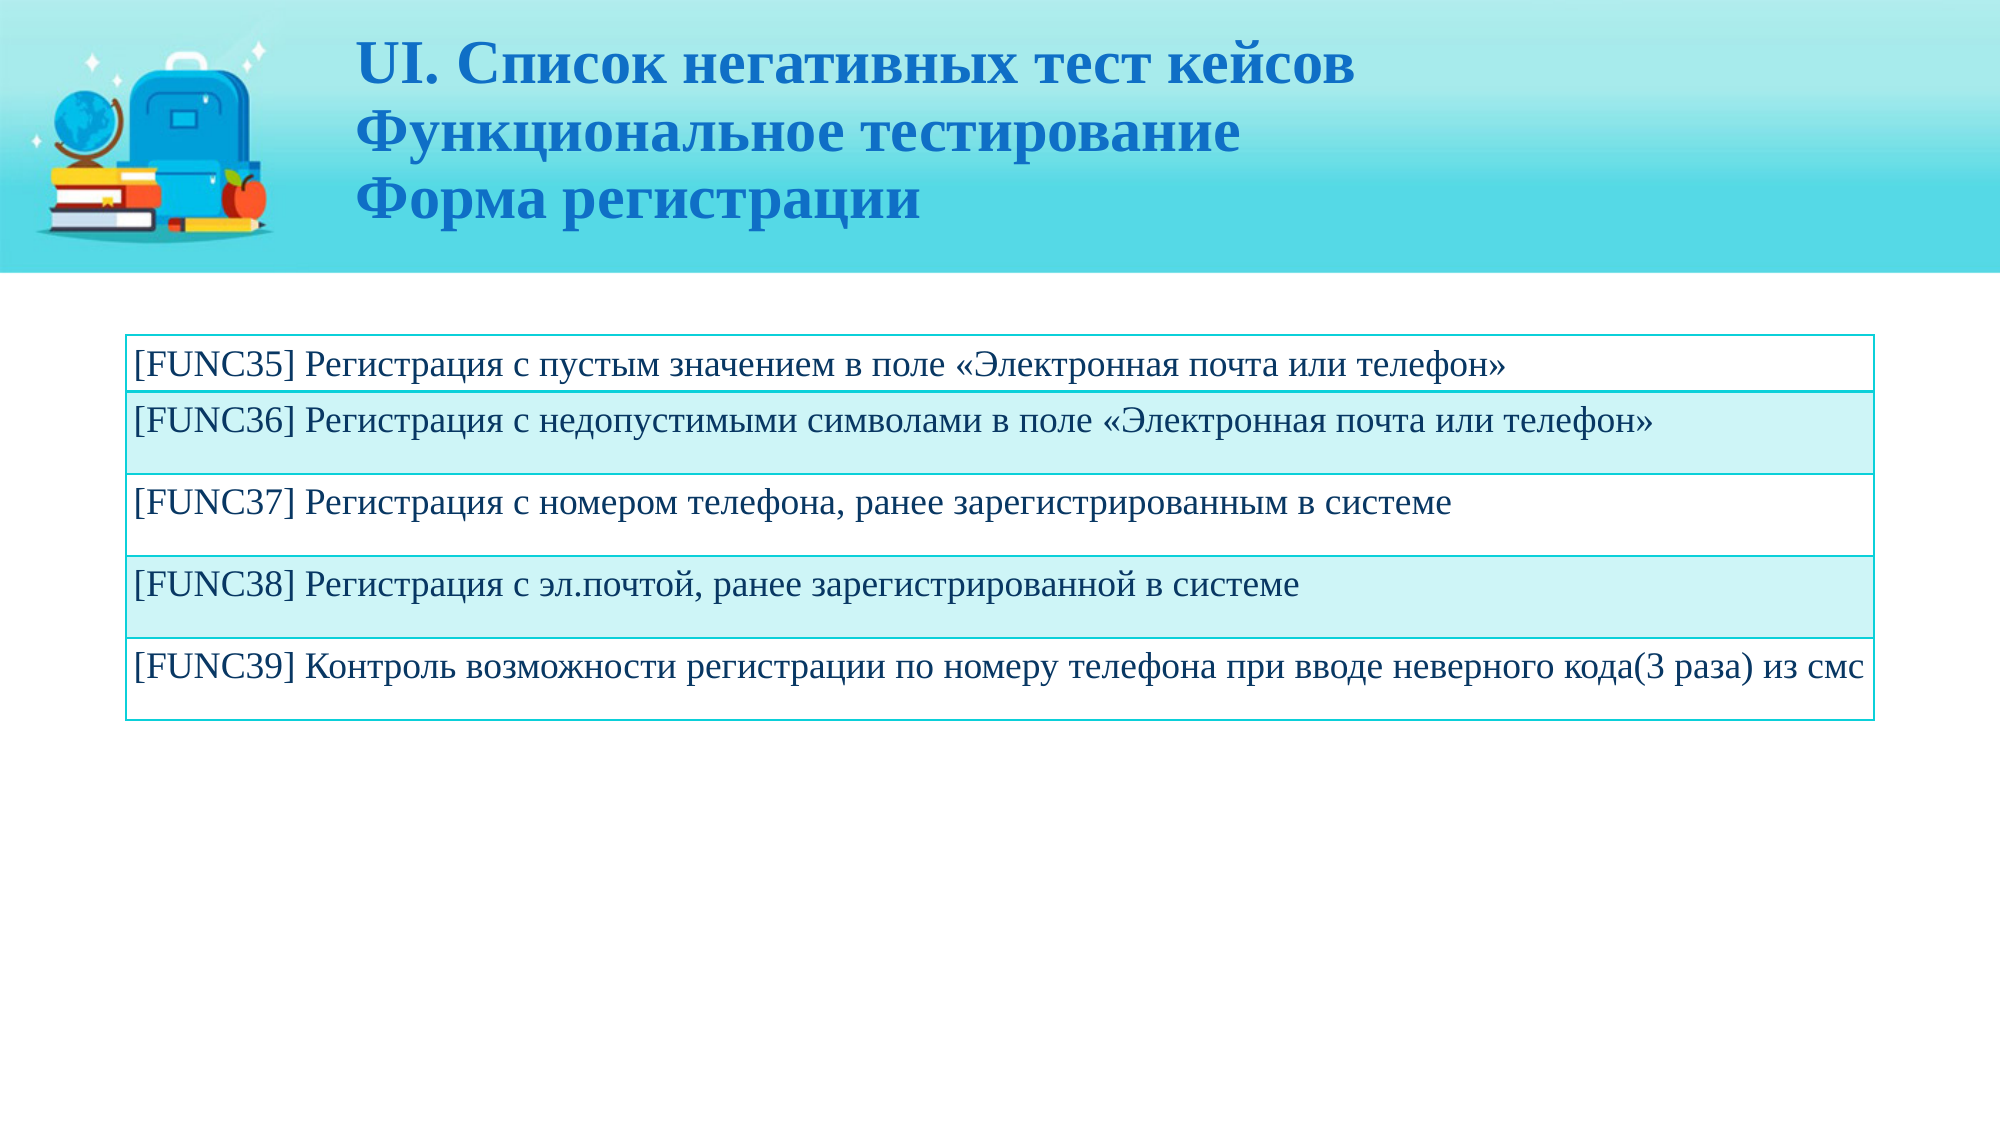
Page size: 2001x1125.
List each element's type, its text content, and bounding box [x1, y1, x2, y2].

table_header [FUNC35] Регистрация с пустым значением в поле «Электронная почта или телефон» [127, 336, 1873, 390]
picture [0, 0, 2000, 352]
table_cell [FUNC36] Регистрация с недопустимыми символами в поле «Электронная почта или телефон» [127, 393, 1873, 473]
table_cell [FUNC37] Регистрация с номером телефона, ранее зарегистрированным в системе [127, 475, 1873, 555]
title UI. Список негативных тест кейсов Функциональное тестирование Форма регистрации [340, 22, 1954, 240]
table_cell [FUNC39] Контроль возможности регистрации по номеру телефона при вводе неверного кода(3 раза) из смс [127, 639, 1873, 719]
table_cell [FUNC38] Регистрация с эл.почтой, ранее зарегистрированной в системе [127, 557, 1873, 637]
